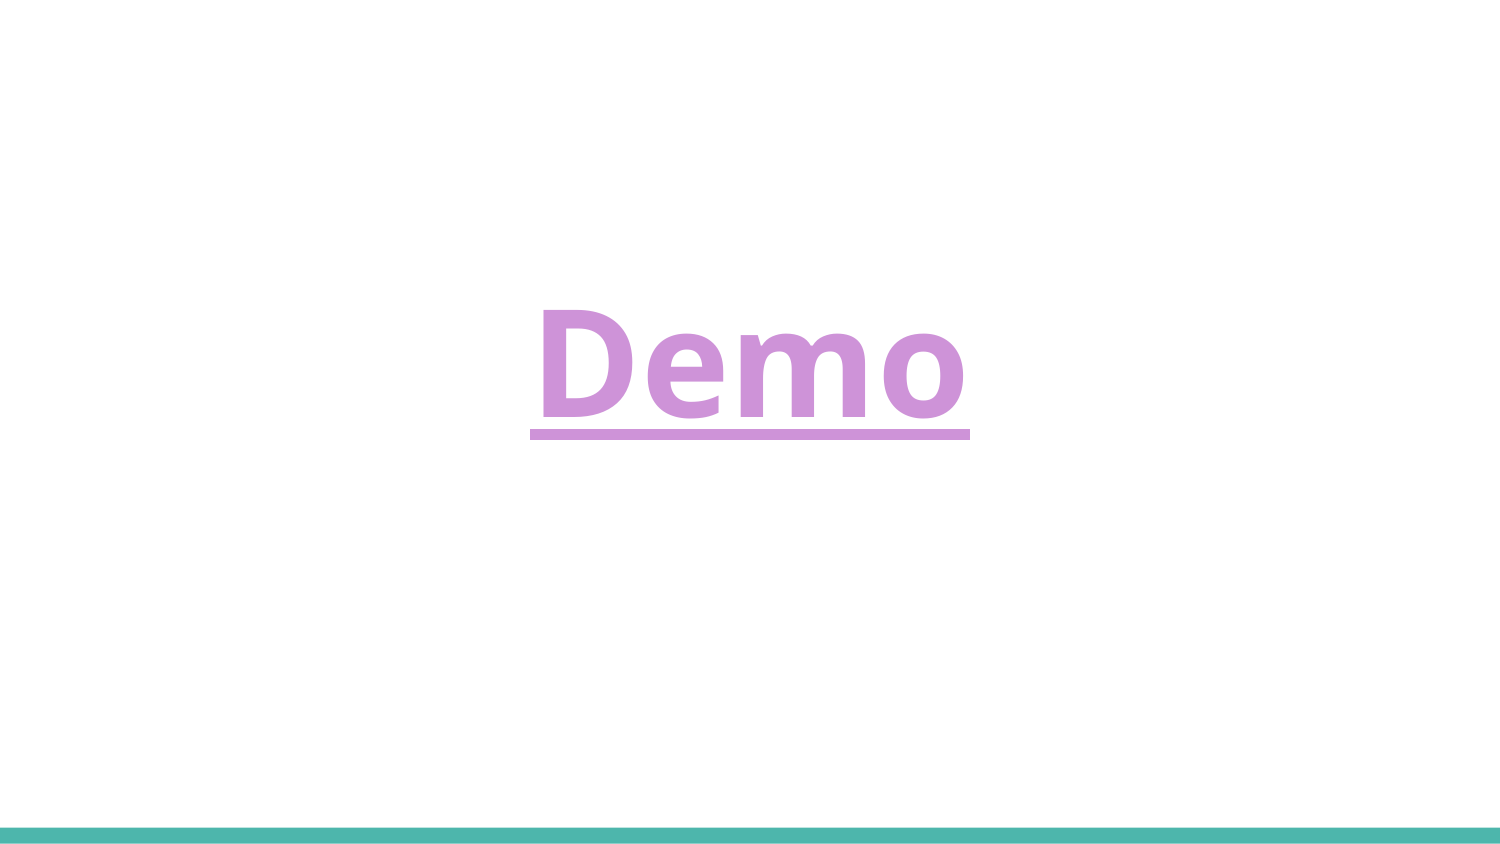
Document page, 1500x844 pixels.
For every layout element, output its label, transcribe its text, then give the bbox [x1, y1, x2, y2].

title Demo [51, 72, 1449, 743]
